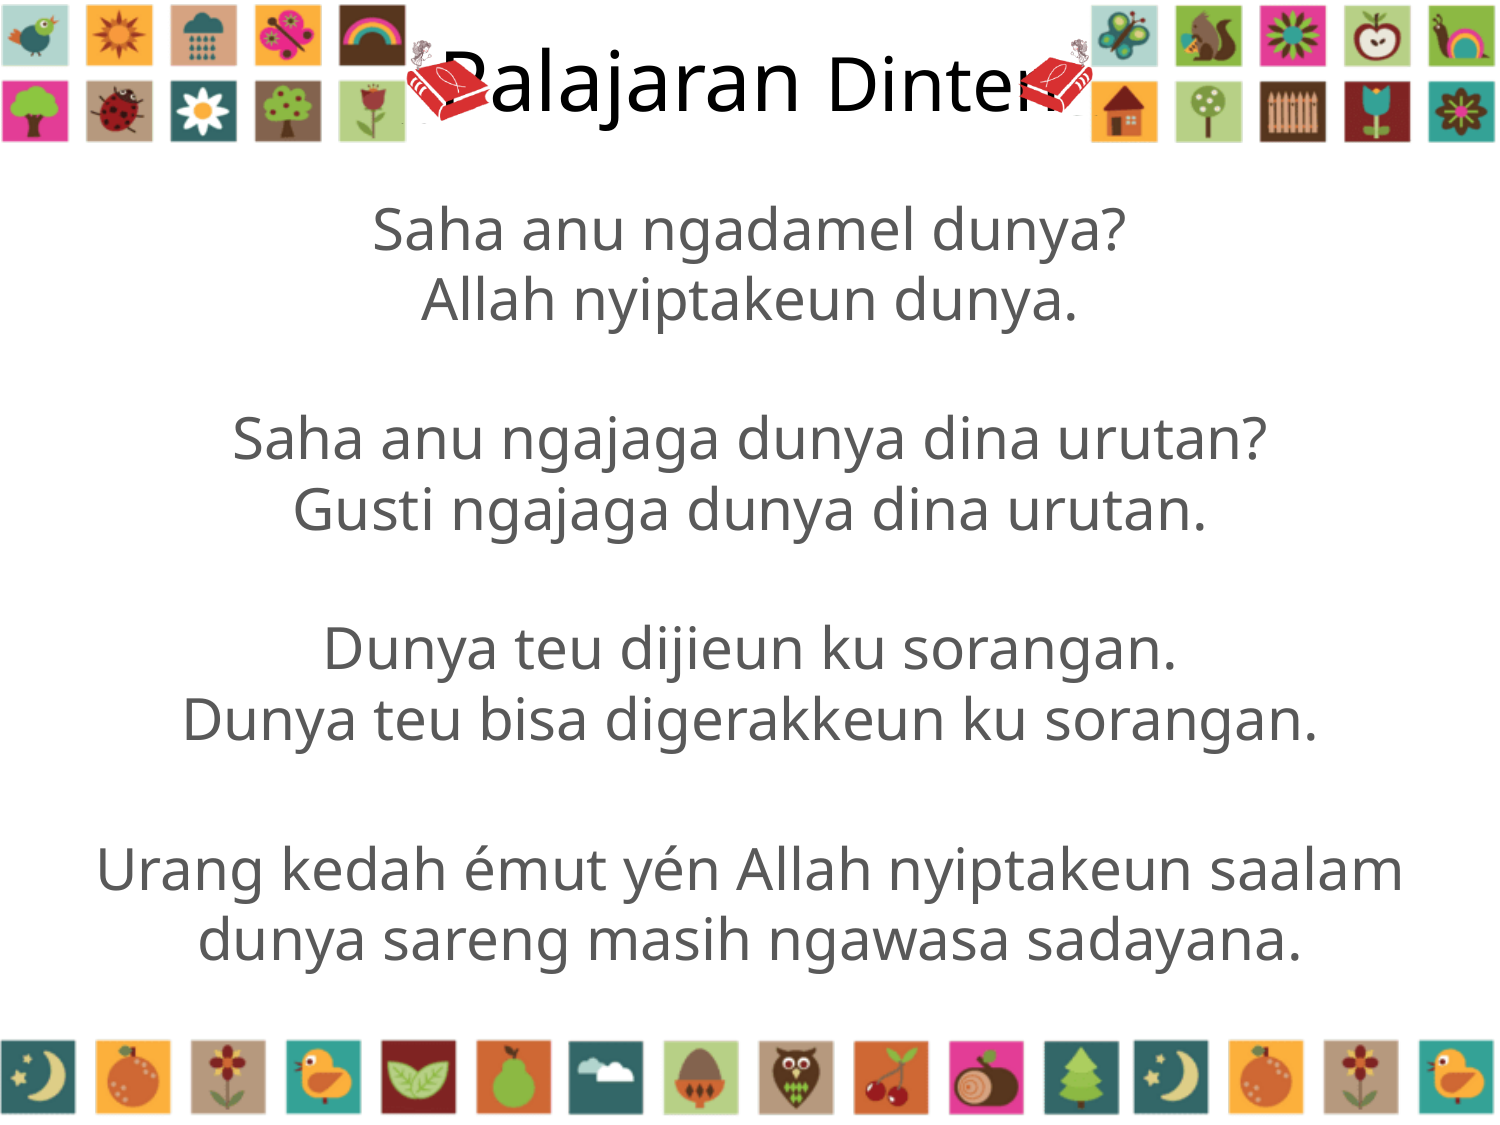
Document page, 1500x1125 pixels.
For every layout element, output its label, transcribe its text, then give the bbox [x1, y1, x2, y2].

text_box Palajaran Dinten [425, 20, 1078, 136]
text_box Saha anu ngadamel dunya? Allah nyiptakeun dunya. Saha anu ngajaga dunya dina urutan? Gusti ngajaga dunya dina urutan. Dunya teu dijieun ku sorangan. Dunya teu bisa digerakkeun ku sorangan. Urang kedah émut yén Allah nyiptakeun saalam dunya sareng masih ngawasa sadayana. [76, 184, 1424, 979]
picture [0, 3, 520, 150]
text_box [0, 1028, 1500, 1118]
picture [991, 3, 1500, 150]
